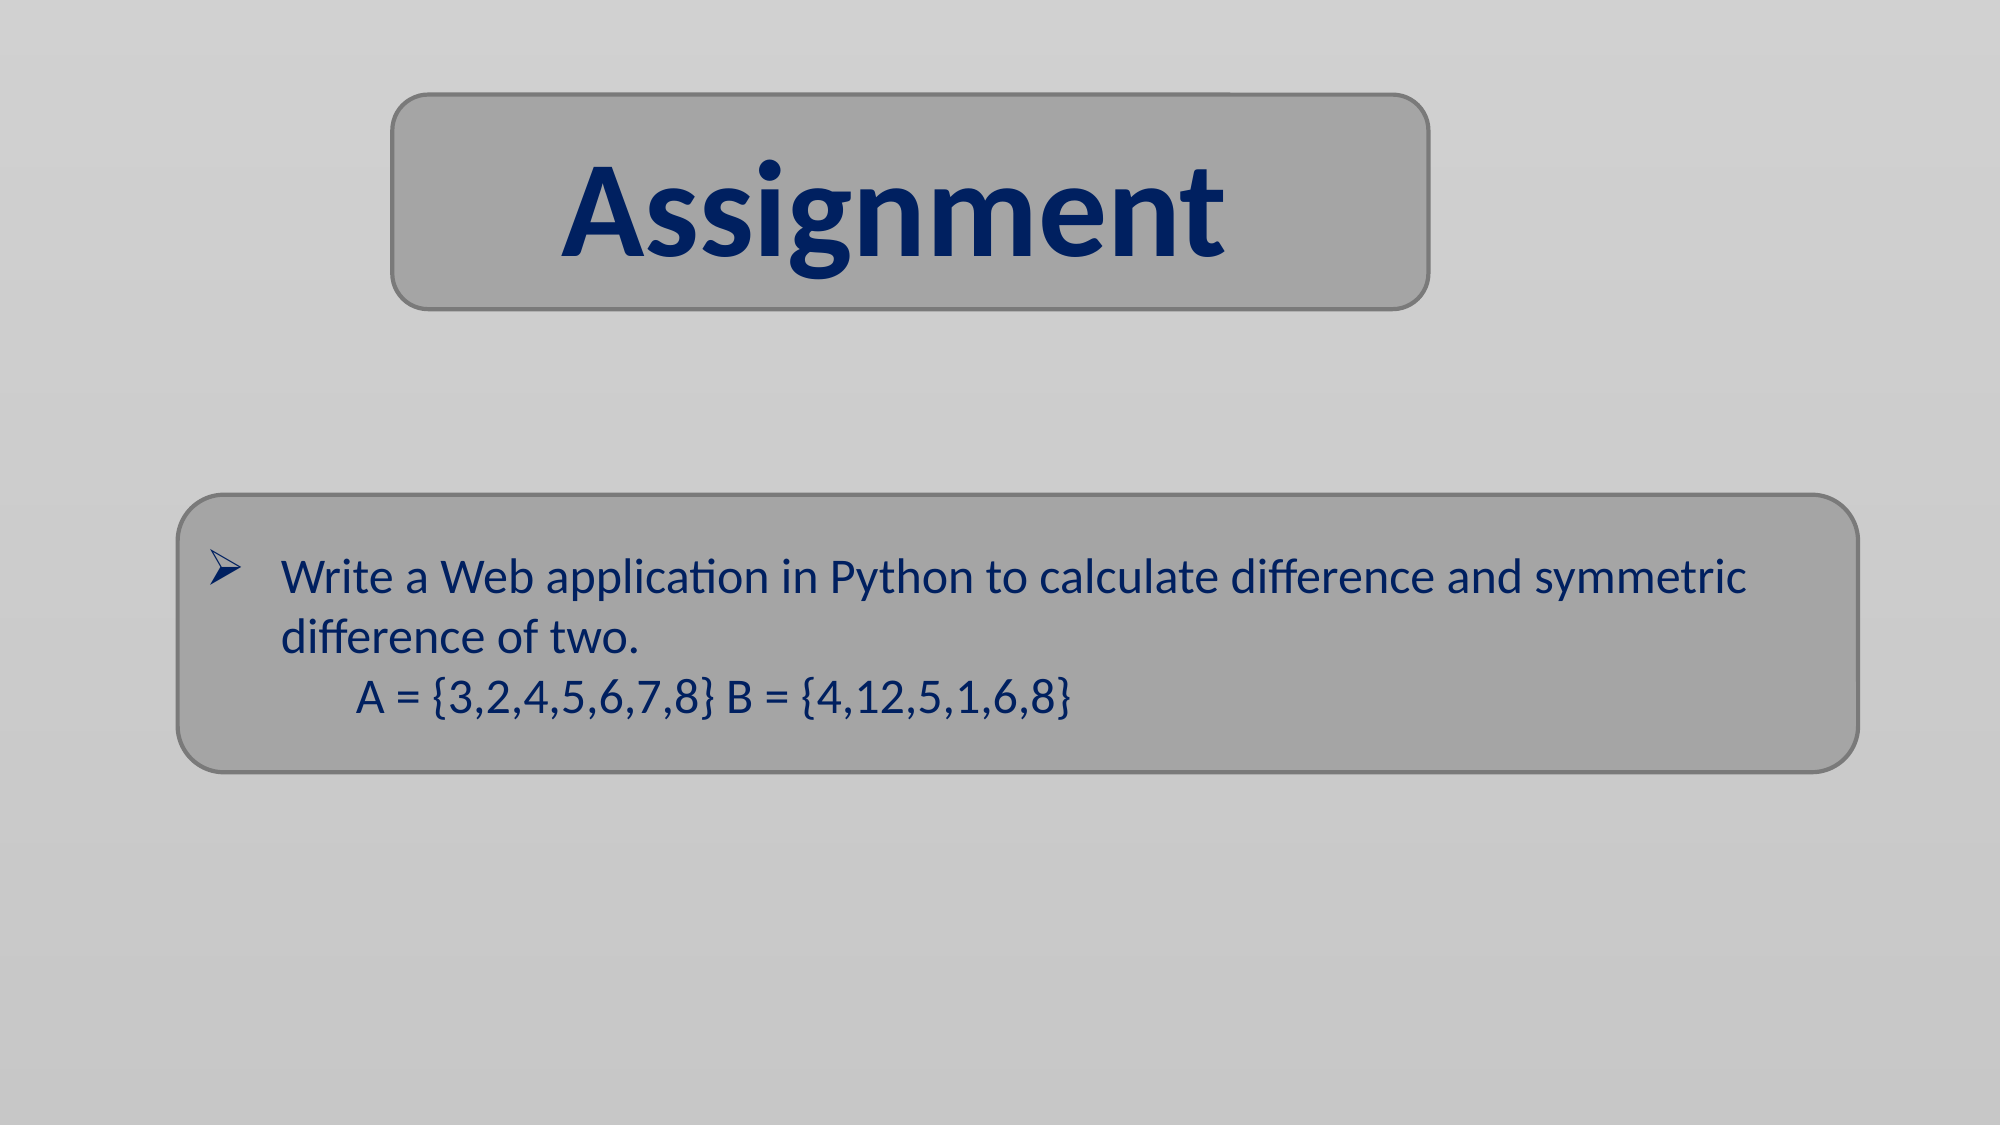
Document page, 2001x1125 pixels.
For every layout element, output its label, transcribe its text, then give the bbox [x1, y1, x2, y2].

text_box Write a Web application in Python to calculate difference and symmetric difference of two. A = {3,2,4,5,6,7,8} B = {4,12,5,1,6,8} [175, 492, 1861, 775]
text_box Assignment [390, 92, 1431, 312]
